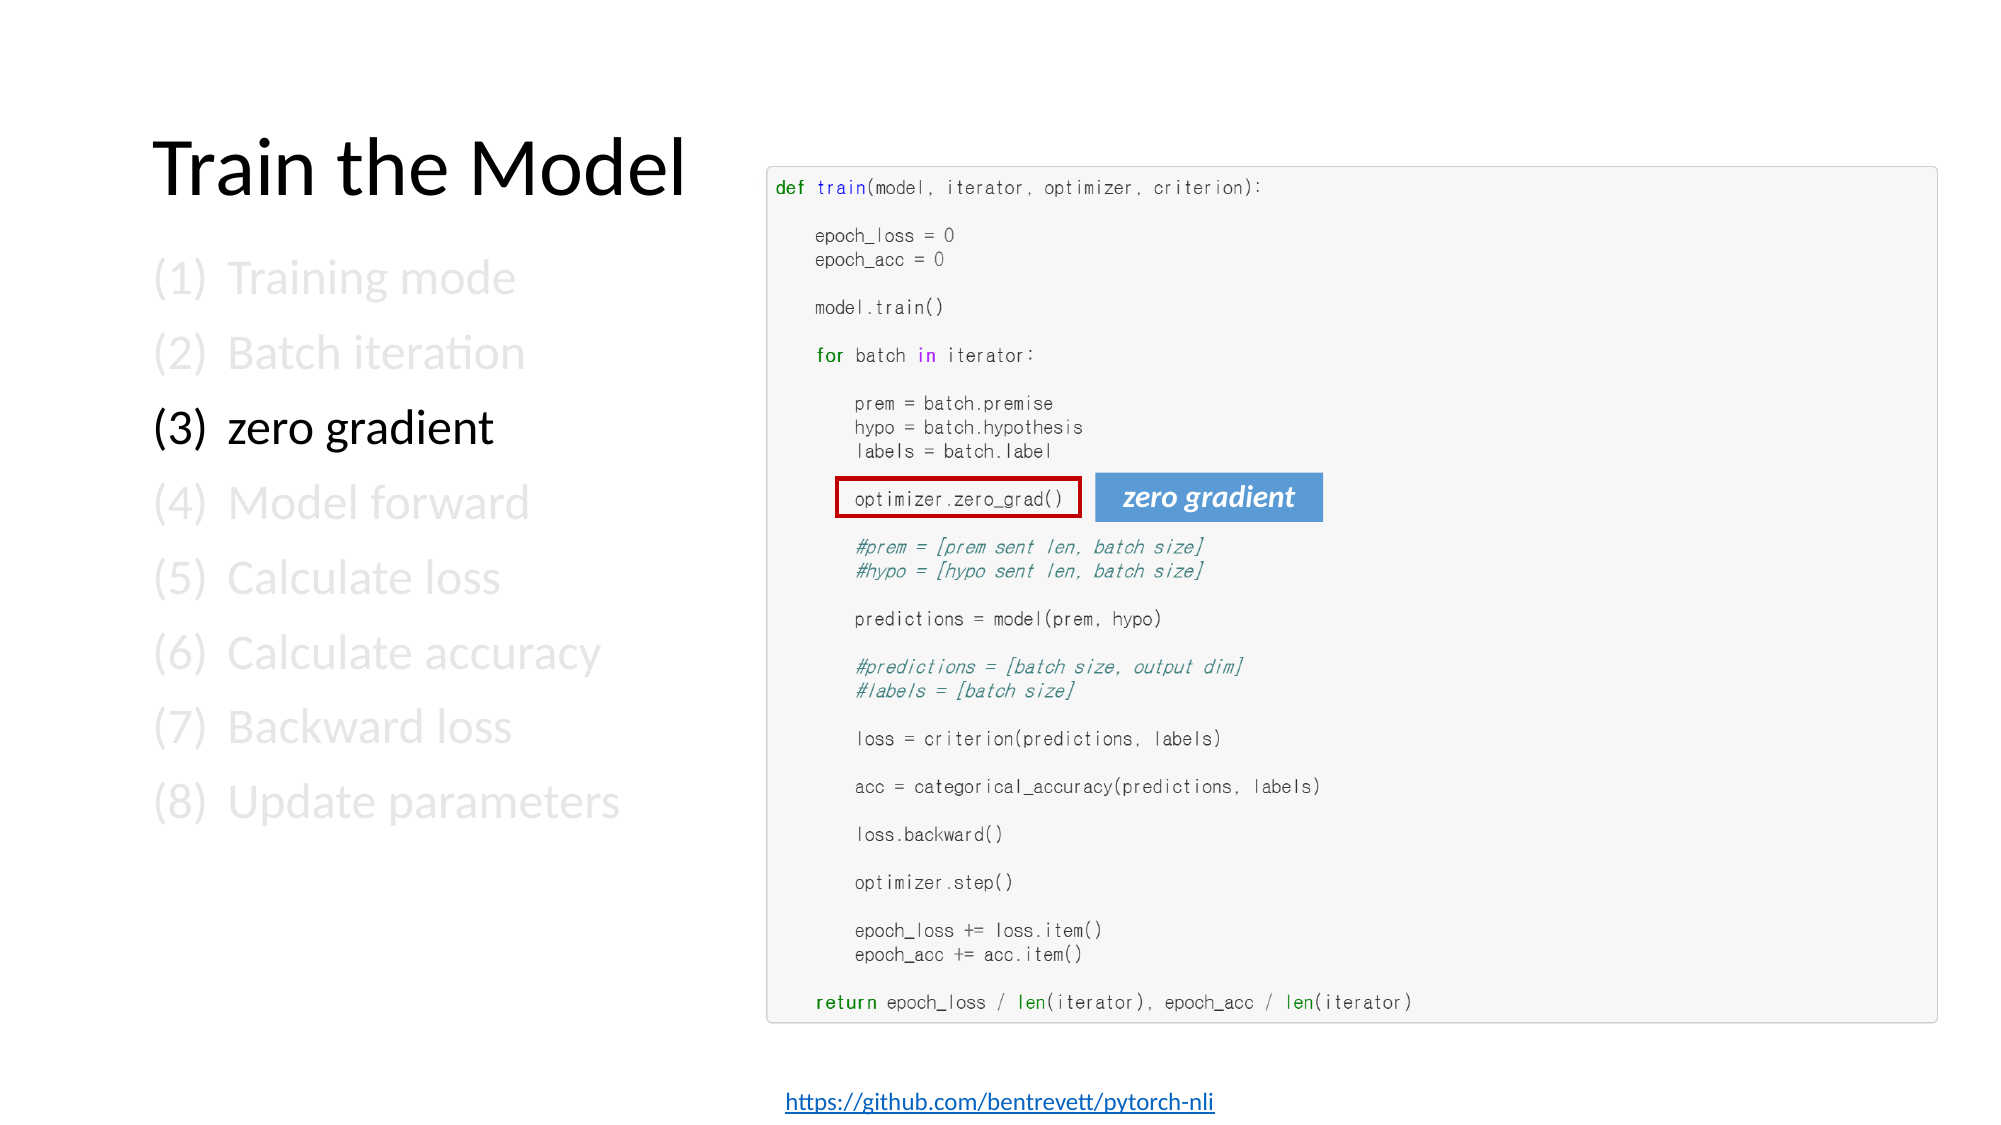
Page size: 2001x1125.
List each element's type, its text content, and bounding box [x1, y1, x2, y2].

text_box https://github.com/bentrevett/pytorch-nli [0, 1078, 2000, 1125]
list Training mode Batch iteration zero gradient Model forward Calculate loss Calculate accuracy Backward loss Update parameters [137, 244, 694, 992]
picture [754, 158, 1968, 1030]
title Train the Model [137, 59, 1863, 278]
